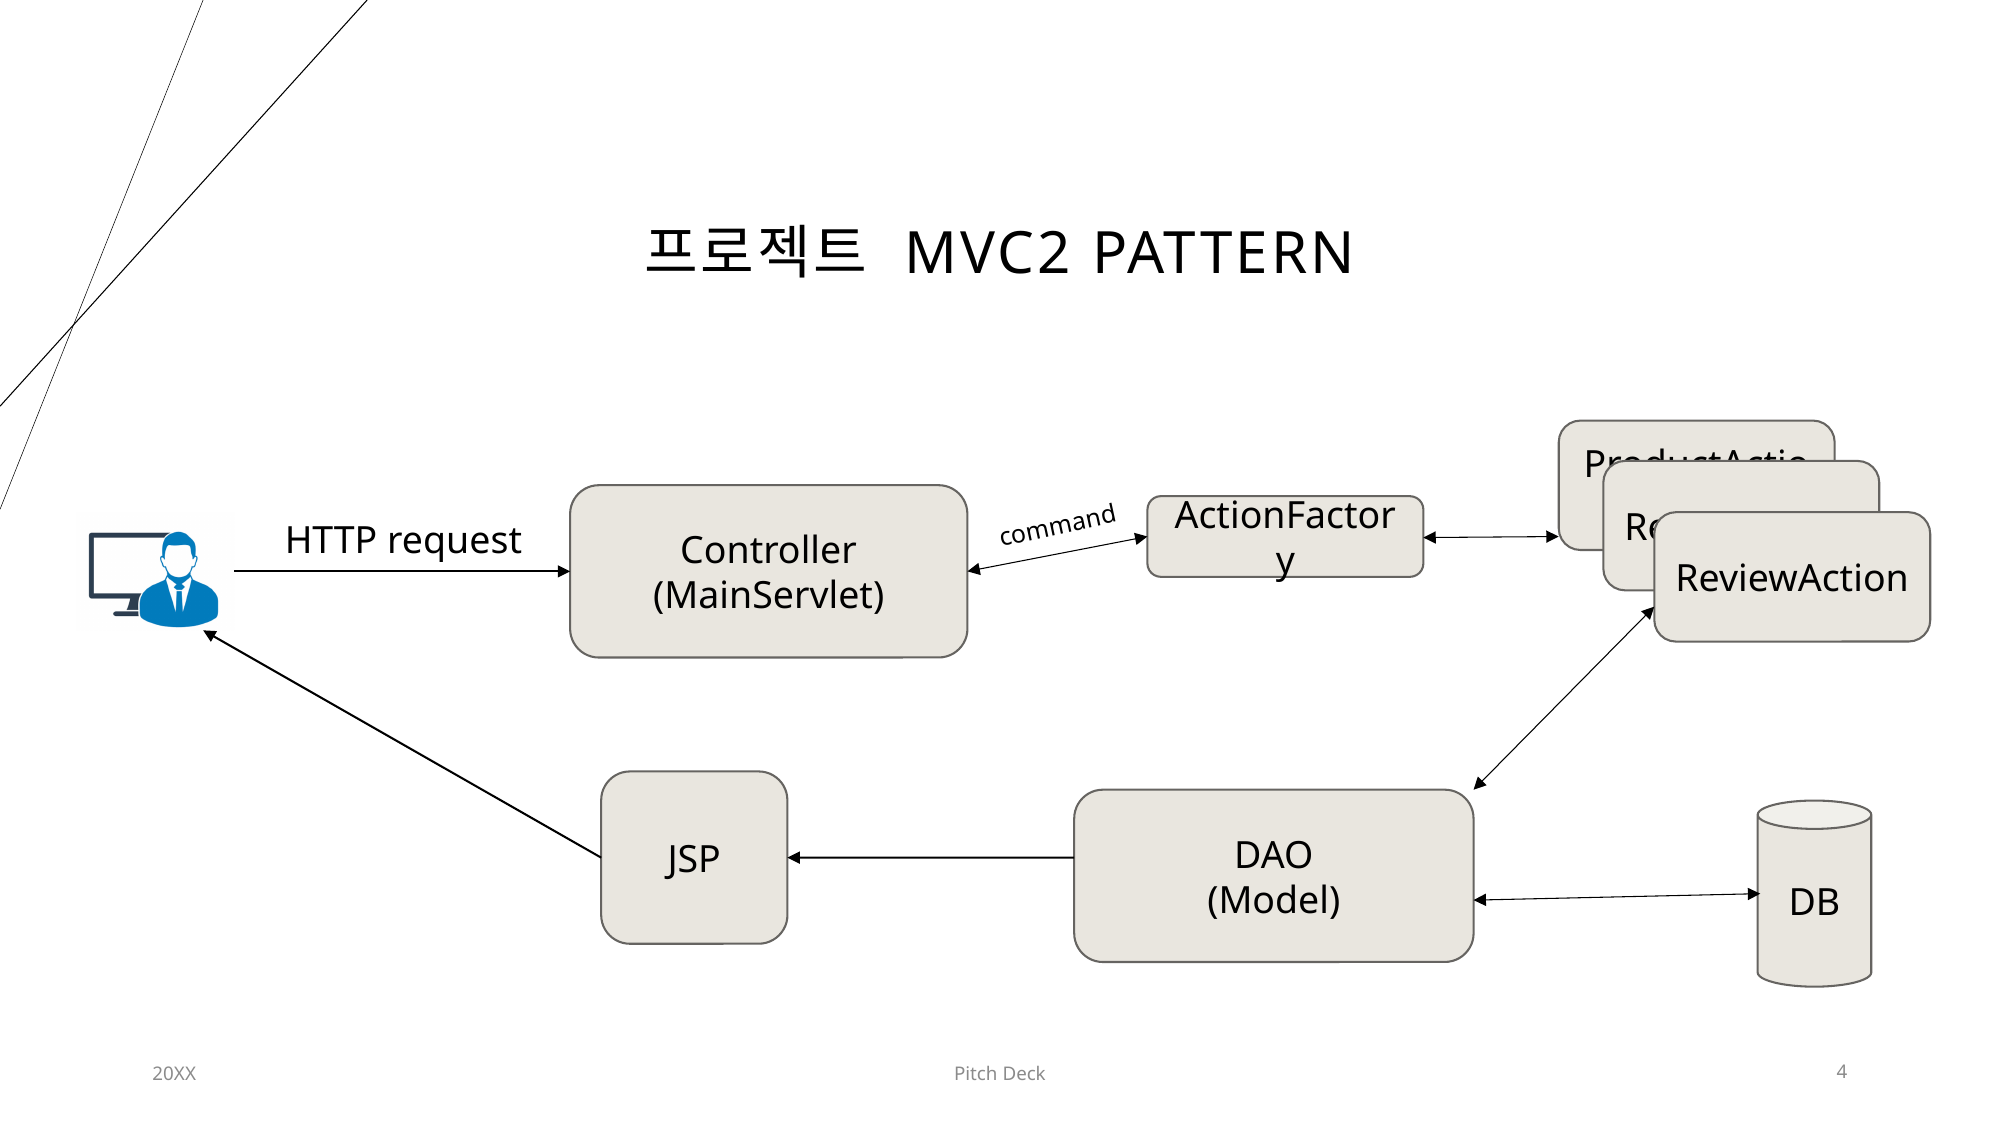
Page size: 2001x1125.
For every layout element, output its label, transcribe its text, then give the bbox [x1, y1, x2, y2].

text_box command [980, 482, 1154, 536]
footer Pitch Deck [662, 1042, 1338, 1103]
picture [76, 512, 235, 631]
text_box Controller (MainServlet) [569, 484, 969, 659]
text_box DAO (Model) [1073, 788, 1475, 964]
slide_number 4 [1412, 1042, 1863, 1103]
text_box JSP [600, 770, 789, 945]
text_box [1558, 420, 1931, 642]
title 프로젝트 MVC2 pattern [309, 146, 1691, 364]
text_box ActionFactory [1146, 495, 1425, 578]
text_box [1473, 893, 1761, 901]
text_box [1473, 606, 1655, 790]
slide_number 20XX [137, 1042, 588, 1103]
text_box DB [1756, 799, 1873, 988]
text_box HTTP request [270, 508, 538, 569]
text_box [203, 630, 602, 858]
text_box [967, 536, 1148, 572]
